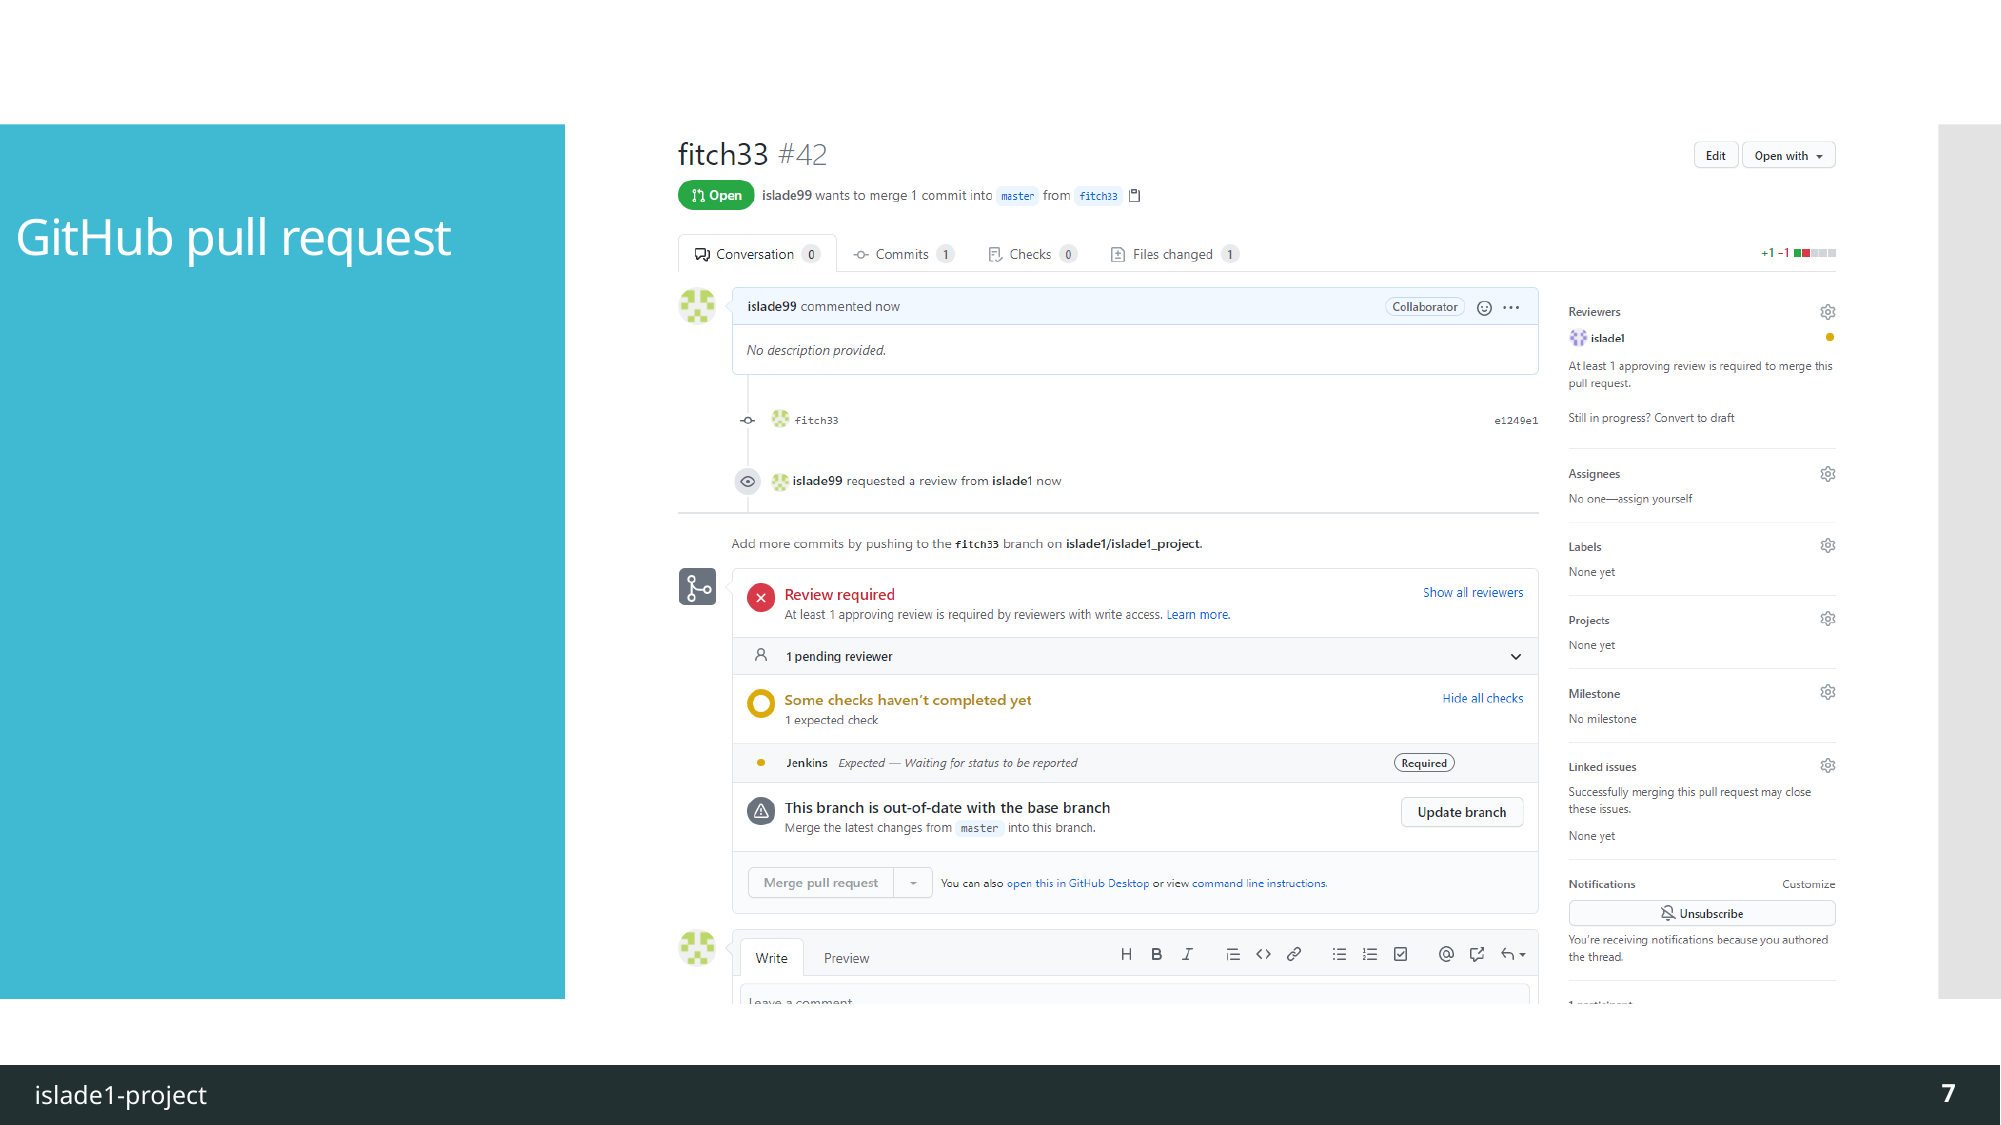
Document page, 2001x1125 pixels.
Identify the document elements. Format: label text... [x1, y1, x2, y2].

picture [655, 121, 1879, 1004]
footer islade1-project [0, 1065, 2000, 1125]
title GitHub pull request [0, 141, 563, 337]
slide_number 7 [1719, 1064, 1971, 1124]
